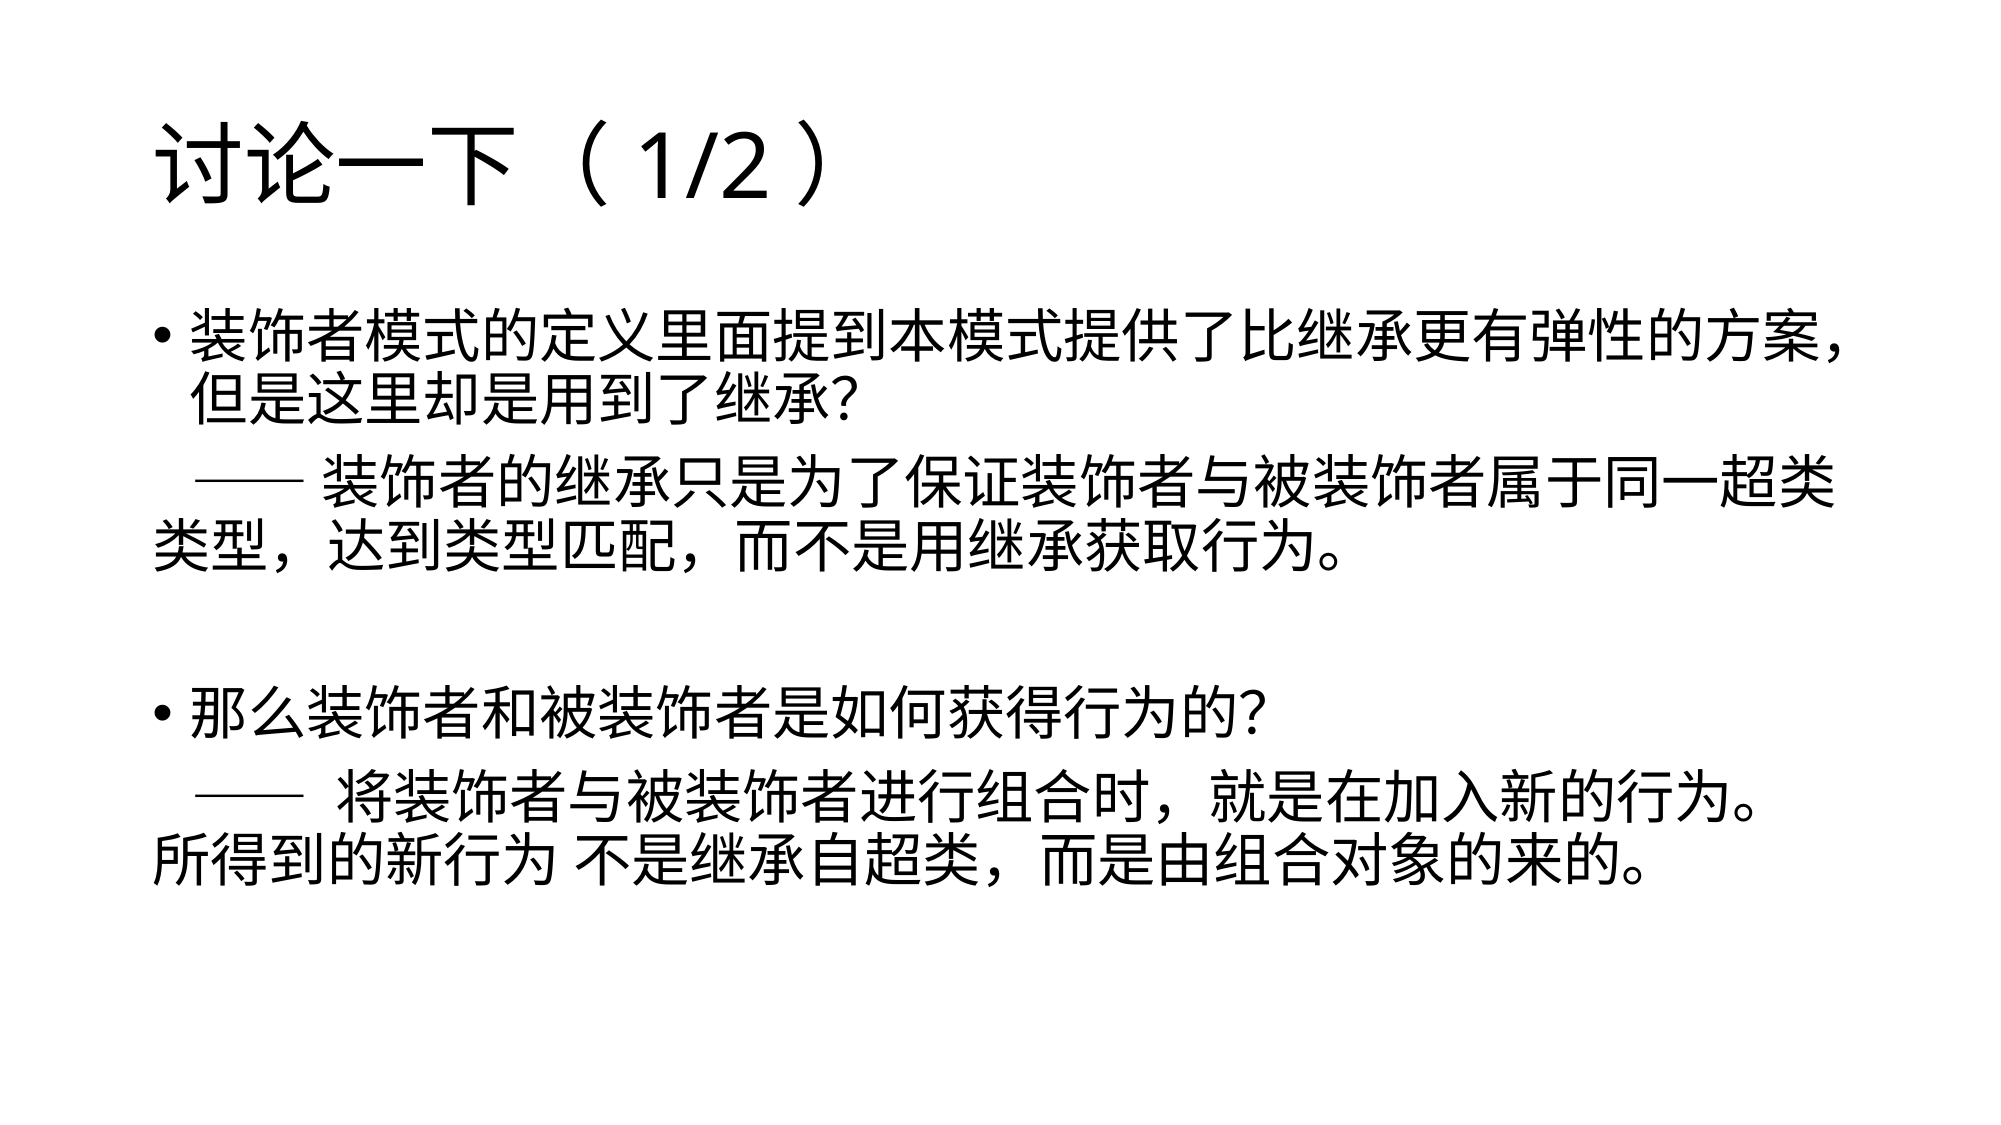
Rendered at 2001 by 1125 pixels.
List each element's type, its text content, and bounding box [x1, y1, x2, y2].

title 讨论一下（1/2） [137, 59, 1863, 278]
list 装饰者模式的定义里面提到本模式提供了比继承更有弹性的方案，但是这里却是用到了继承？ ——装饰者的继承只是为了保证装饰者与被装饰者属于同一超类类型，达到类型匹配，而不是用继承获取行为。 那么装饰者和被装饰者是如何获得行为的？ —— 将装饰者与被装饰者进行组合时，就是在加入新的行为。所得到的新行为 不是继承自超类，而是由组合对象的来的。 [137, 299, 1863, 1014]
